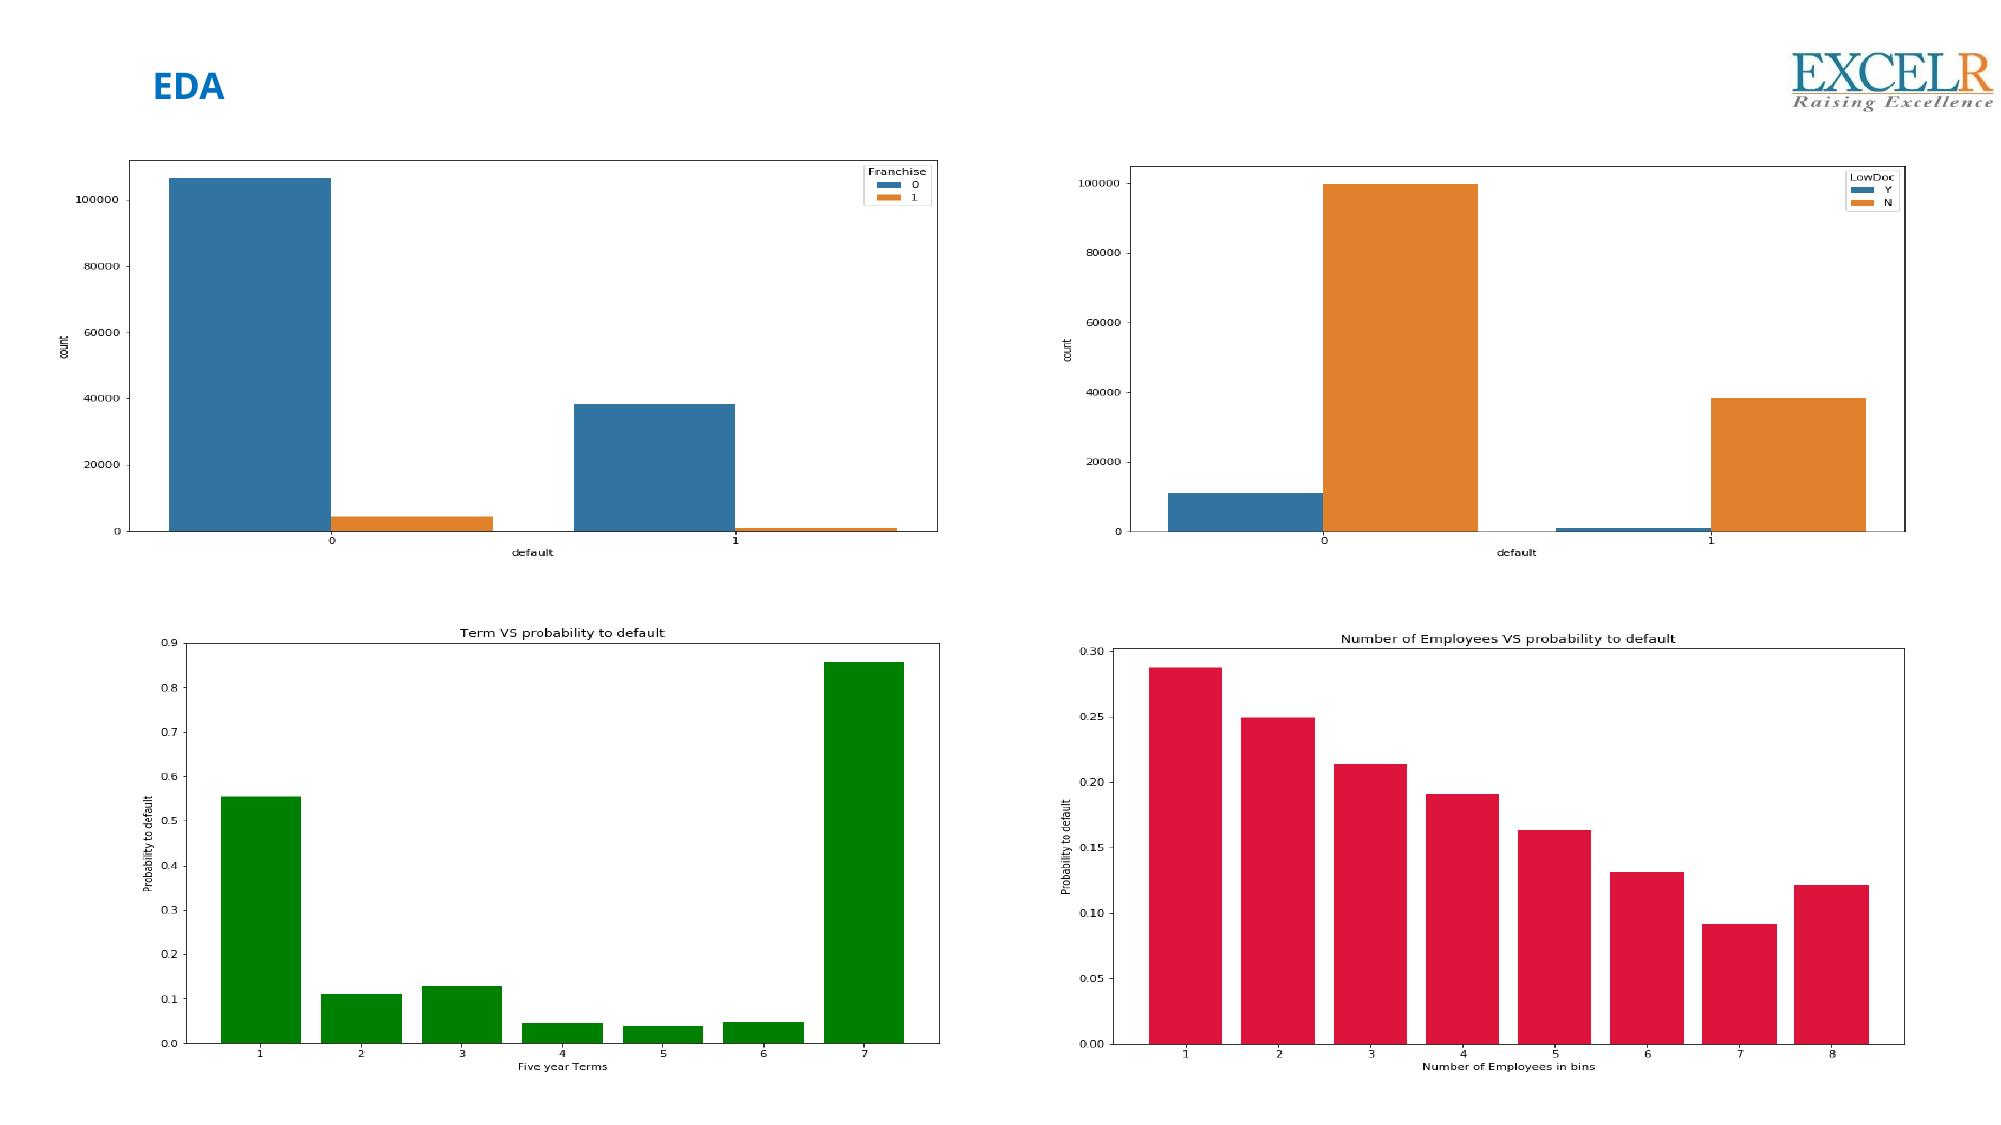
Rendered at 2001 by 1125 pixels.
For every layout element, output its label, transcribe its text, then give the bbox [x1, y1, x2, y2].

title EDA [137, 59, 1786, 116]
picture [1054, 0, 2000, 563]
picture [1054, 627, 1913, 1078]
picture [50, 154, 946, 563]
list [137, 621, 946, 1078]
